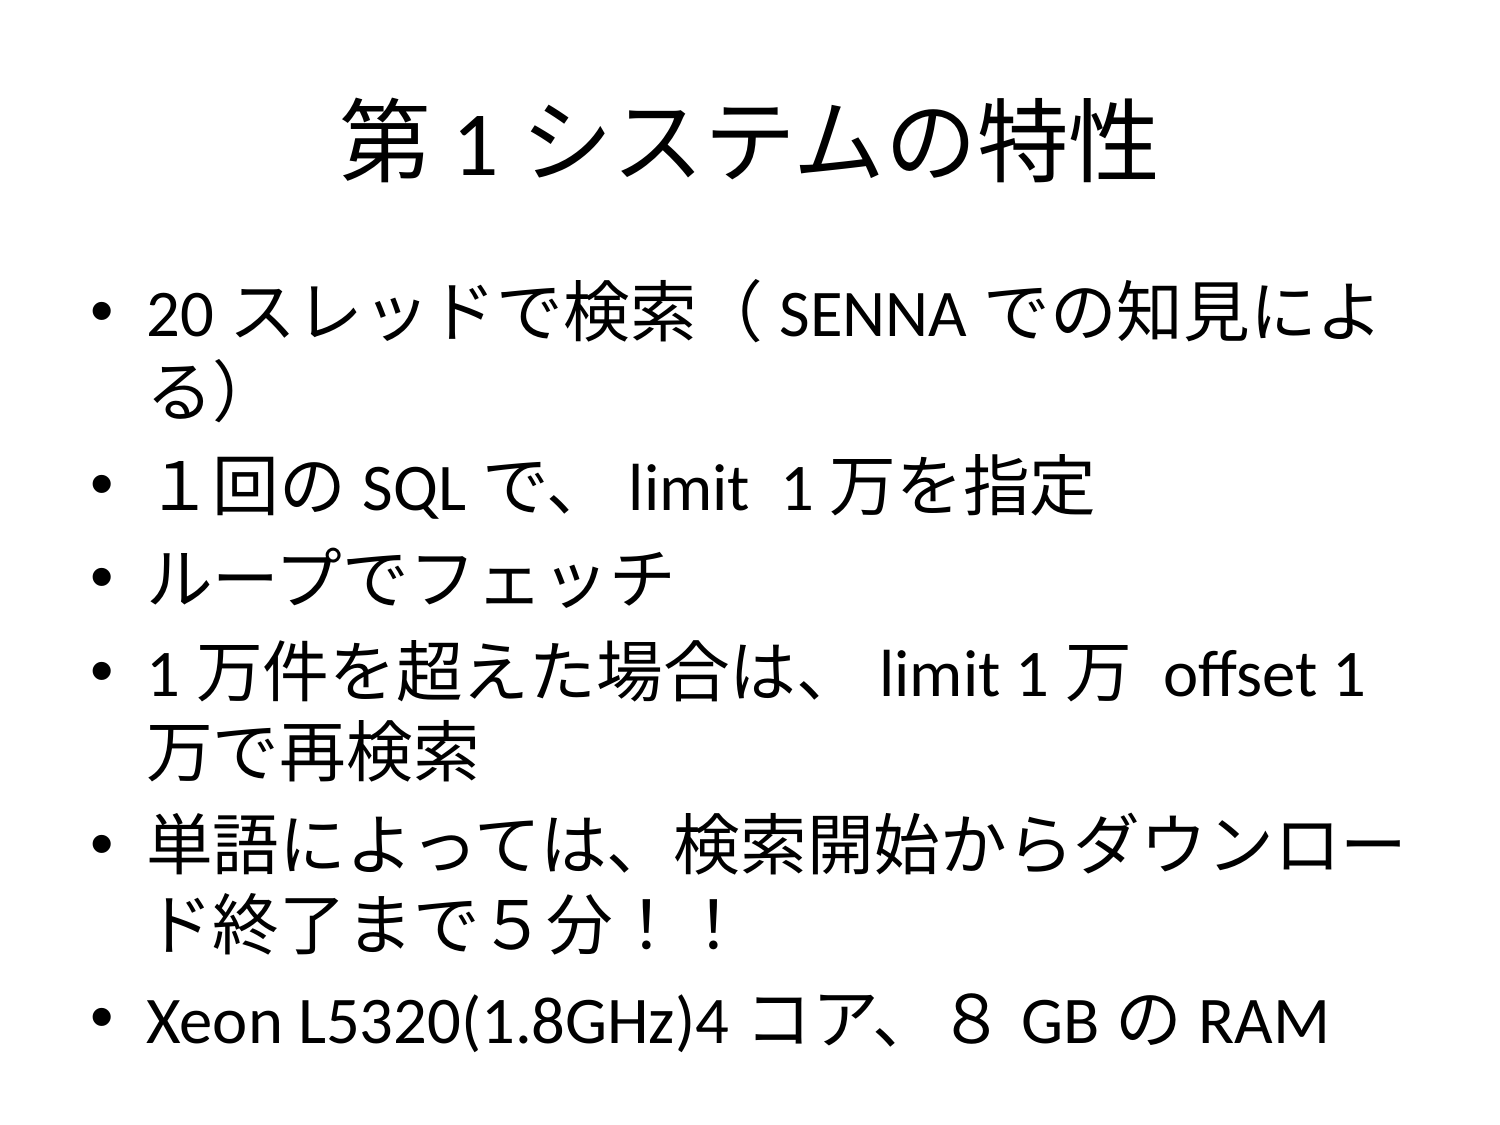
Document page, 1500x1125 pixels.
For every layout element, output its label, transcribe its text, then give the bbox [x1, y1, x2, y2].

list 20スレッドで検索（SENNAでの知見による） １回のSQLで、limit 1万を指定 ループでフェッチ 1万件を超えた場合は、limit 1万 offset 1万で再検索 単語によっては、検索開始からダウンロード終了まで５分！！ Xeon L5320(1.8GHz)4コア、８GBのRAM [75, 262, 1425, 1005]
title 第1システムの特性 [75, 45, 1425, 233]
